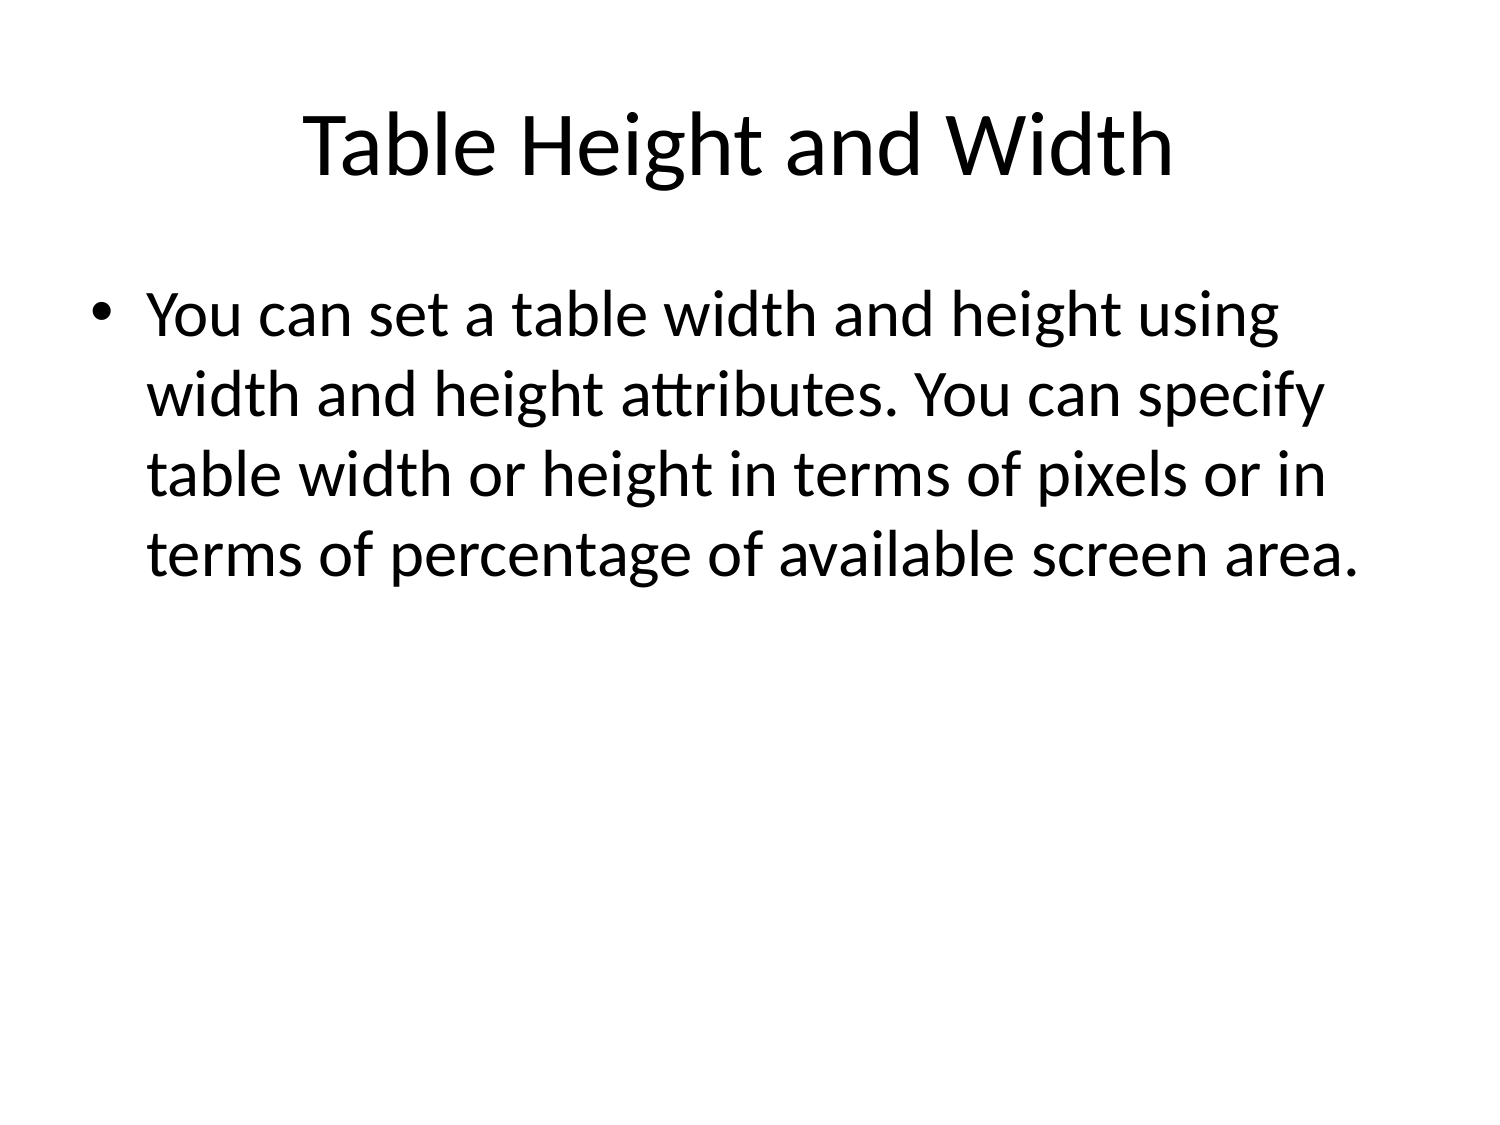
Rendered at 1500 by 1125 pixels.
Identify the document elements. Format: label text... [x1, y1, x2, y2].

list You can set a table width and height using width and height attributes. You can specify table width or height in terms of pixels or in terms of percentage of available screen area. [75, 262, 1425, 1005]
title Table Height and Width [75, 45, 1425, 233]
